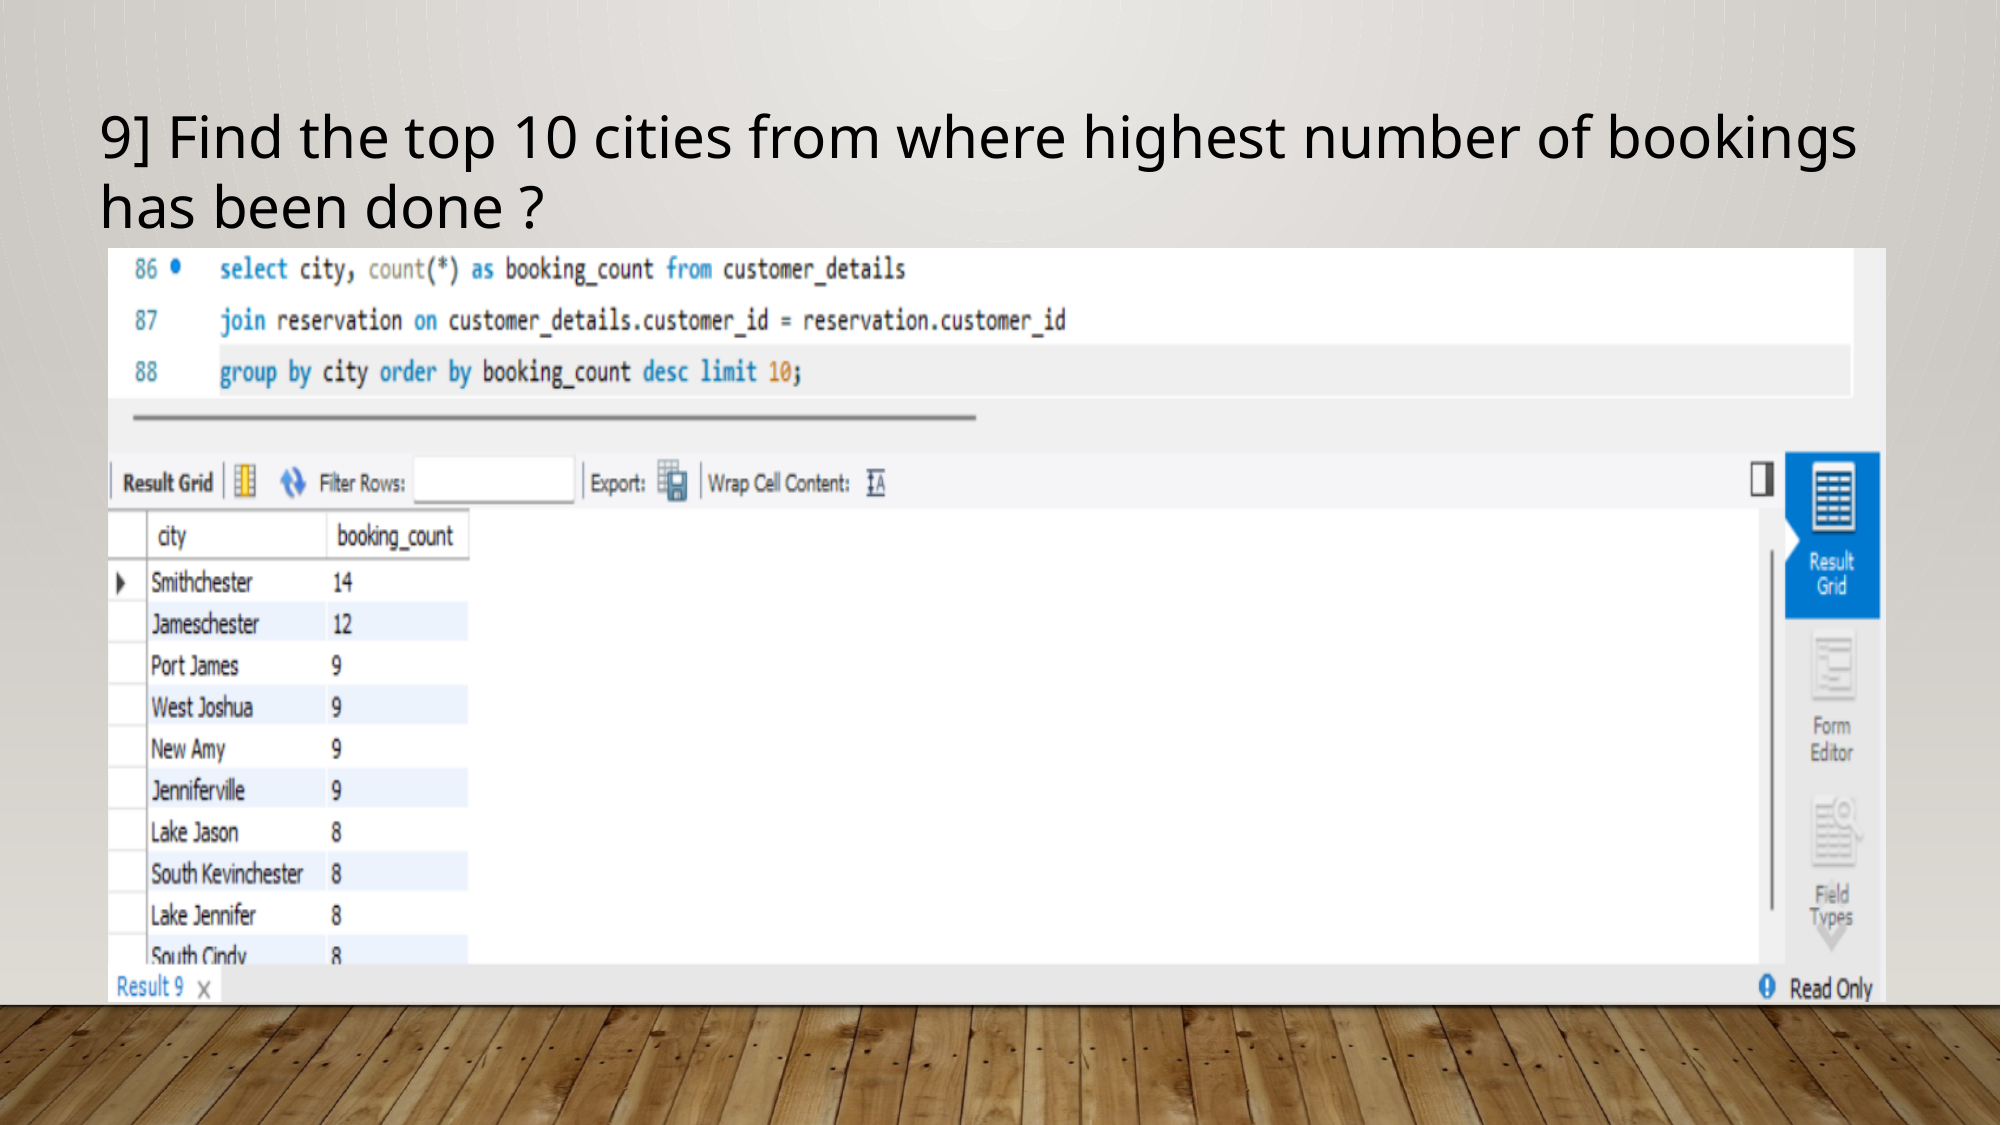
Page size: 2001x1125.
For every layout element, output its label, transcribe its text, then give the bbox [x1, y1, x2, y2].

picture [0, 1005, 2000, 1125]
picture [108, 248, 1886, 1002]
text_box 9] Find the top 10 cities from where highest number of bookings has been done ? [85, 92, 1940, 248]
